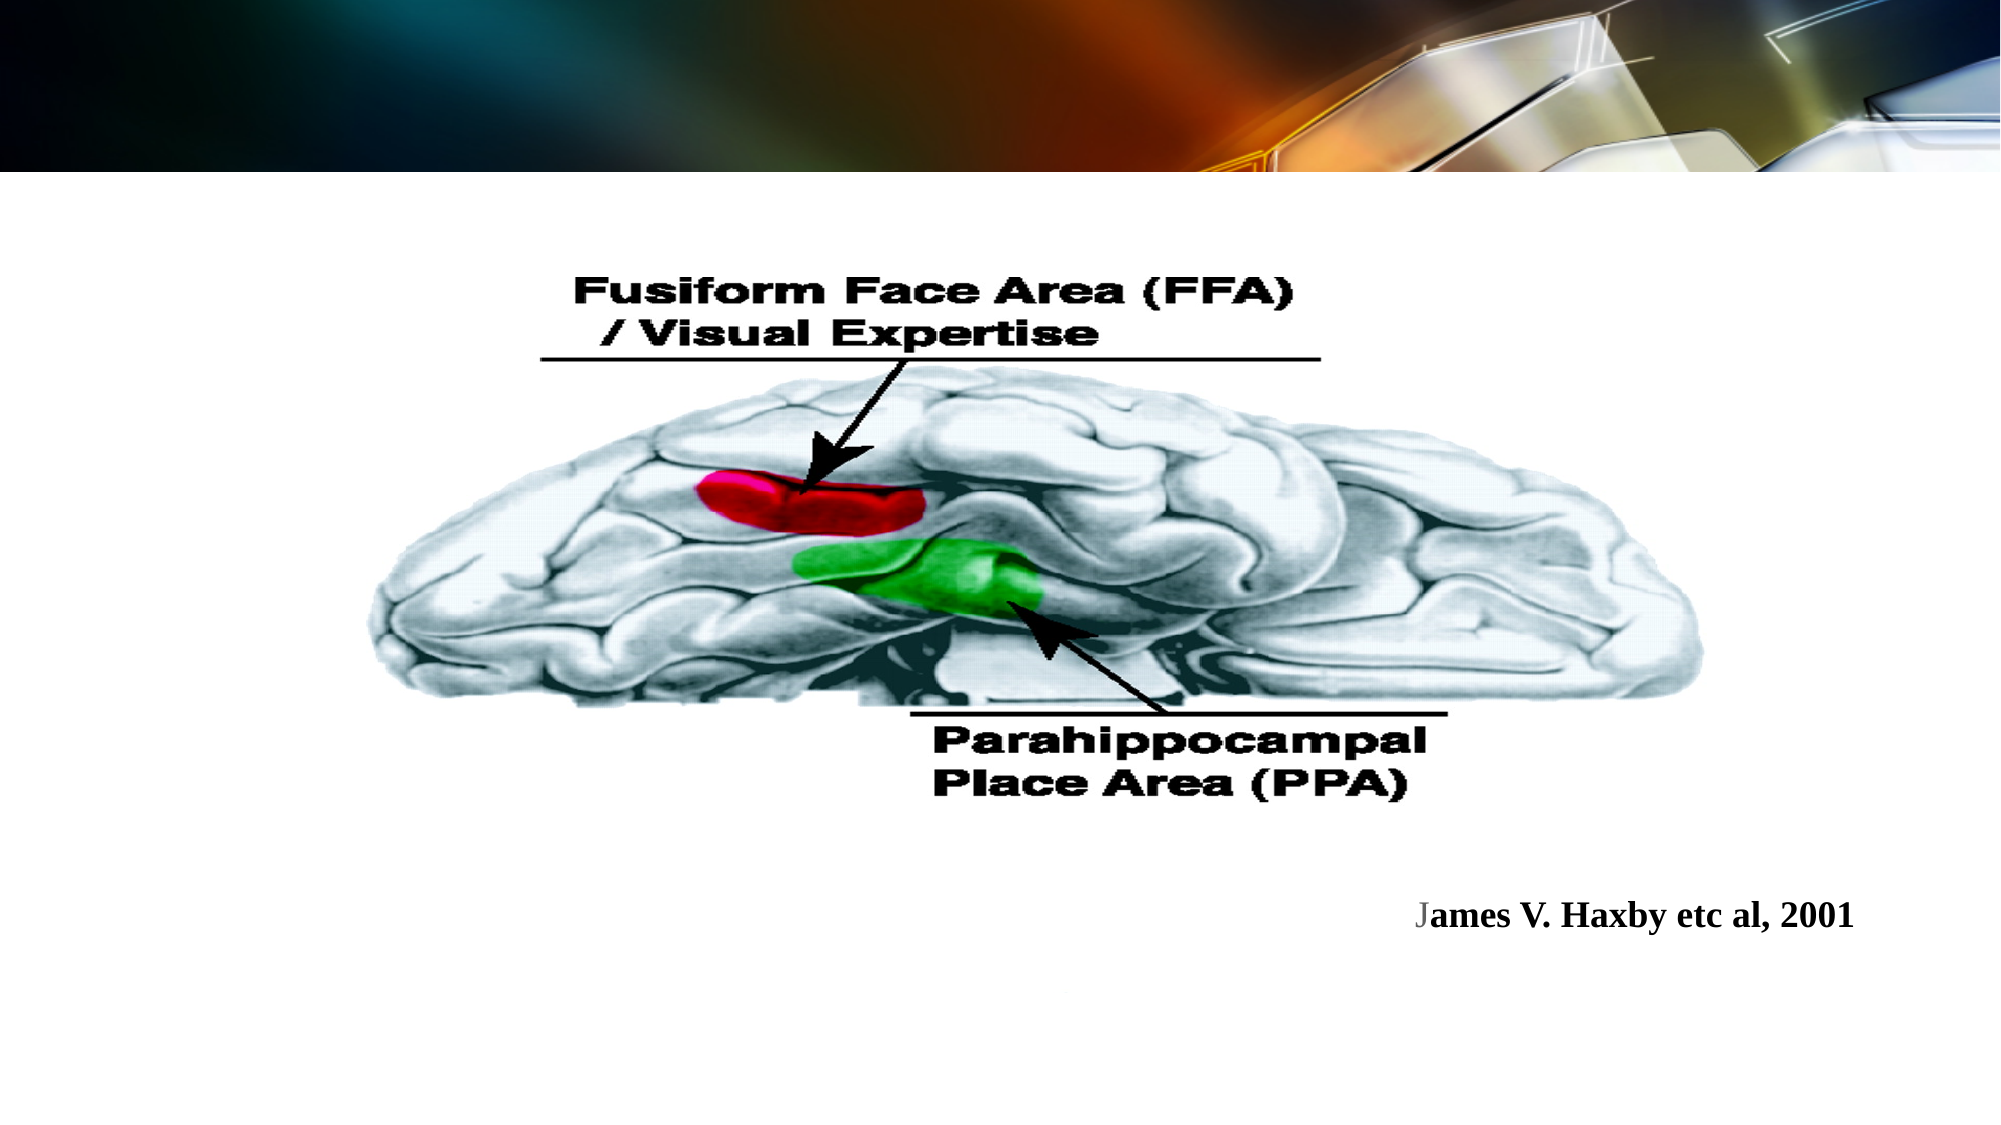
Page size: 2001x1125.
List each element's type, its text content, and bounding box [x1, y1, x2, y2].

picture [366, 277, 1707, 993]
picture [0, 0, 2001, 172]
text_box James V. Haxby etc al, 2001 [1707, 882, 1893, 943]
